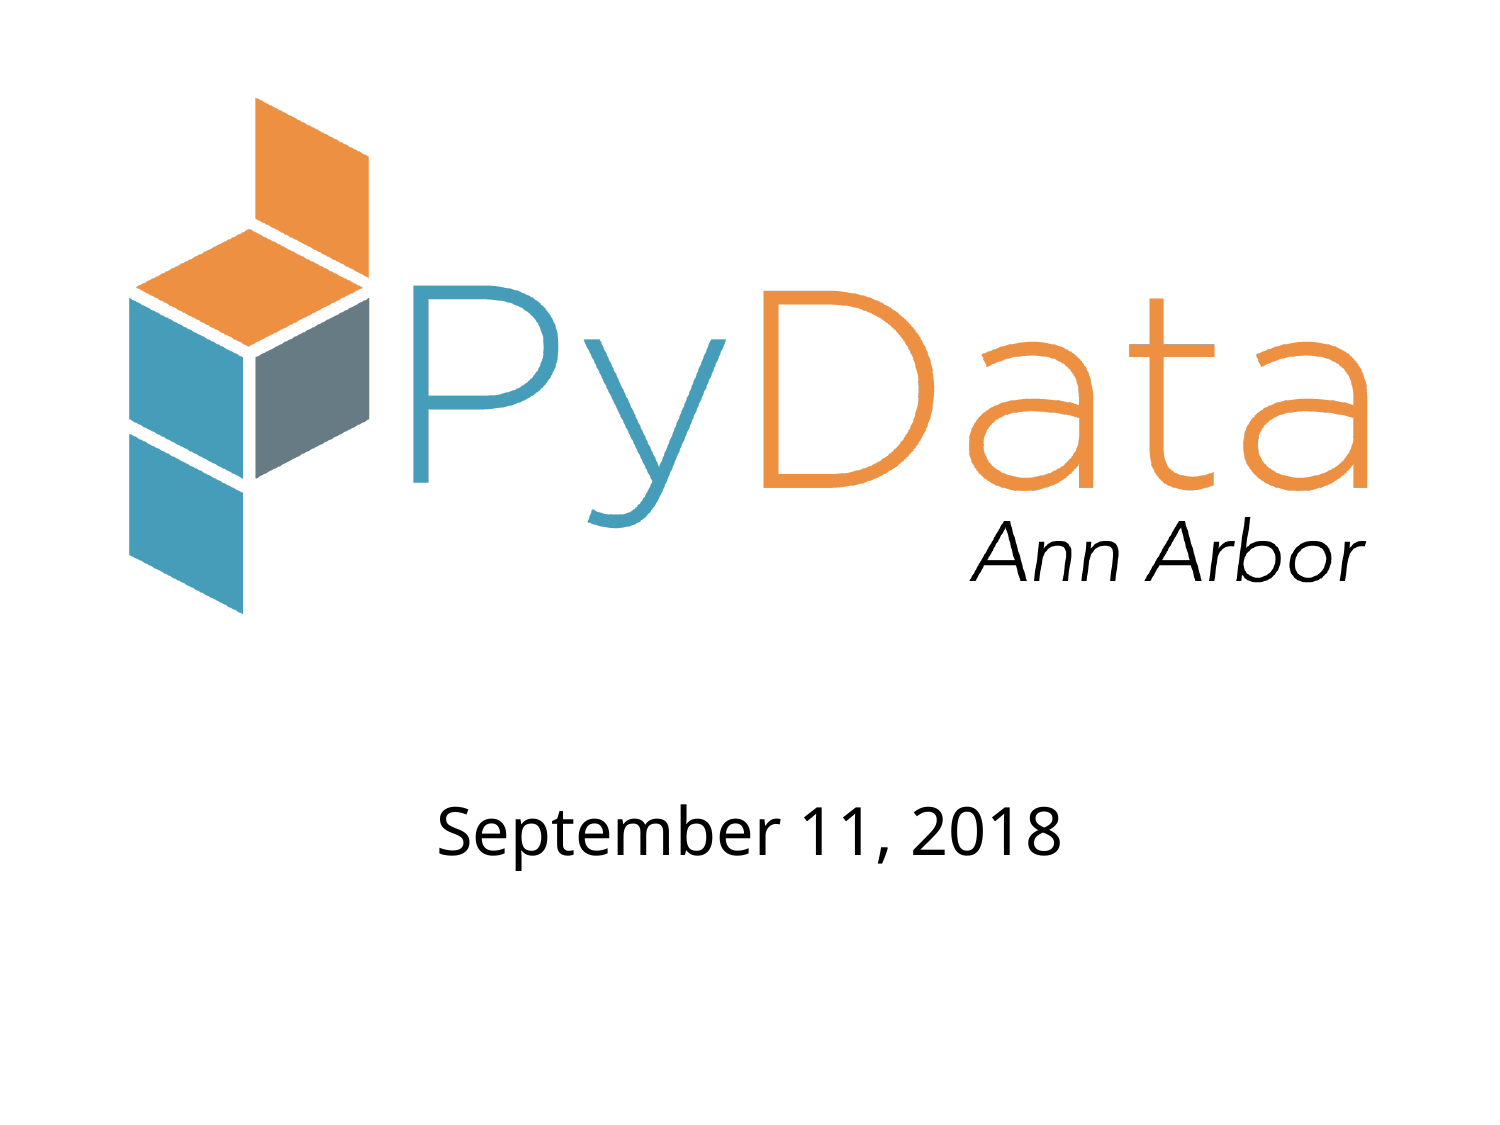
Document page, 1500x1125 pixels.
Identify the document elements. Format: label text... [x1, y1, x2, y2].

picture [112, 35, 1388, 674]
subtitle September 11, 2018 [225, 781, 1275, 1069]
